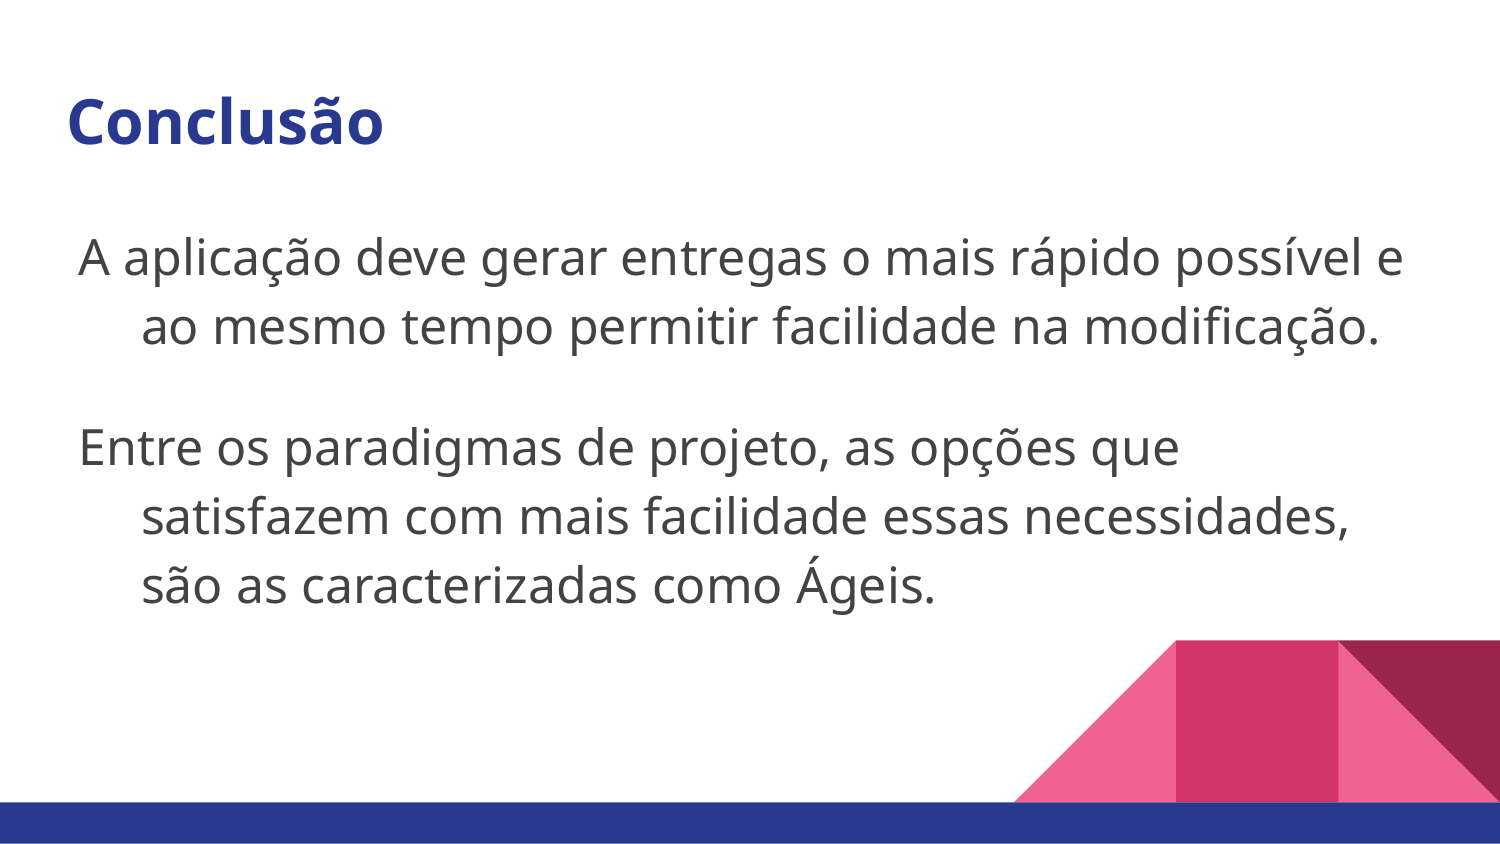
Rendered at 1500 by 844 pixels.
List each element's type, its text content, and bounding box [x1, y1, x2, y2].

list A aplicação deve gerar entregas o mais rápido possível e ao mesmo tempo permitir facilidade na modificação. Entre os paradigmas de projeto, as opções que satisfazem com mais facilidade essas necessidades, são as caracterizadas como Ágeis. [51, 201, 1449, 750]
title Conclusão [51, 67, 1449, 167]
